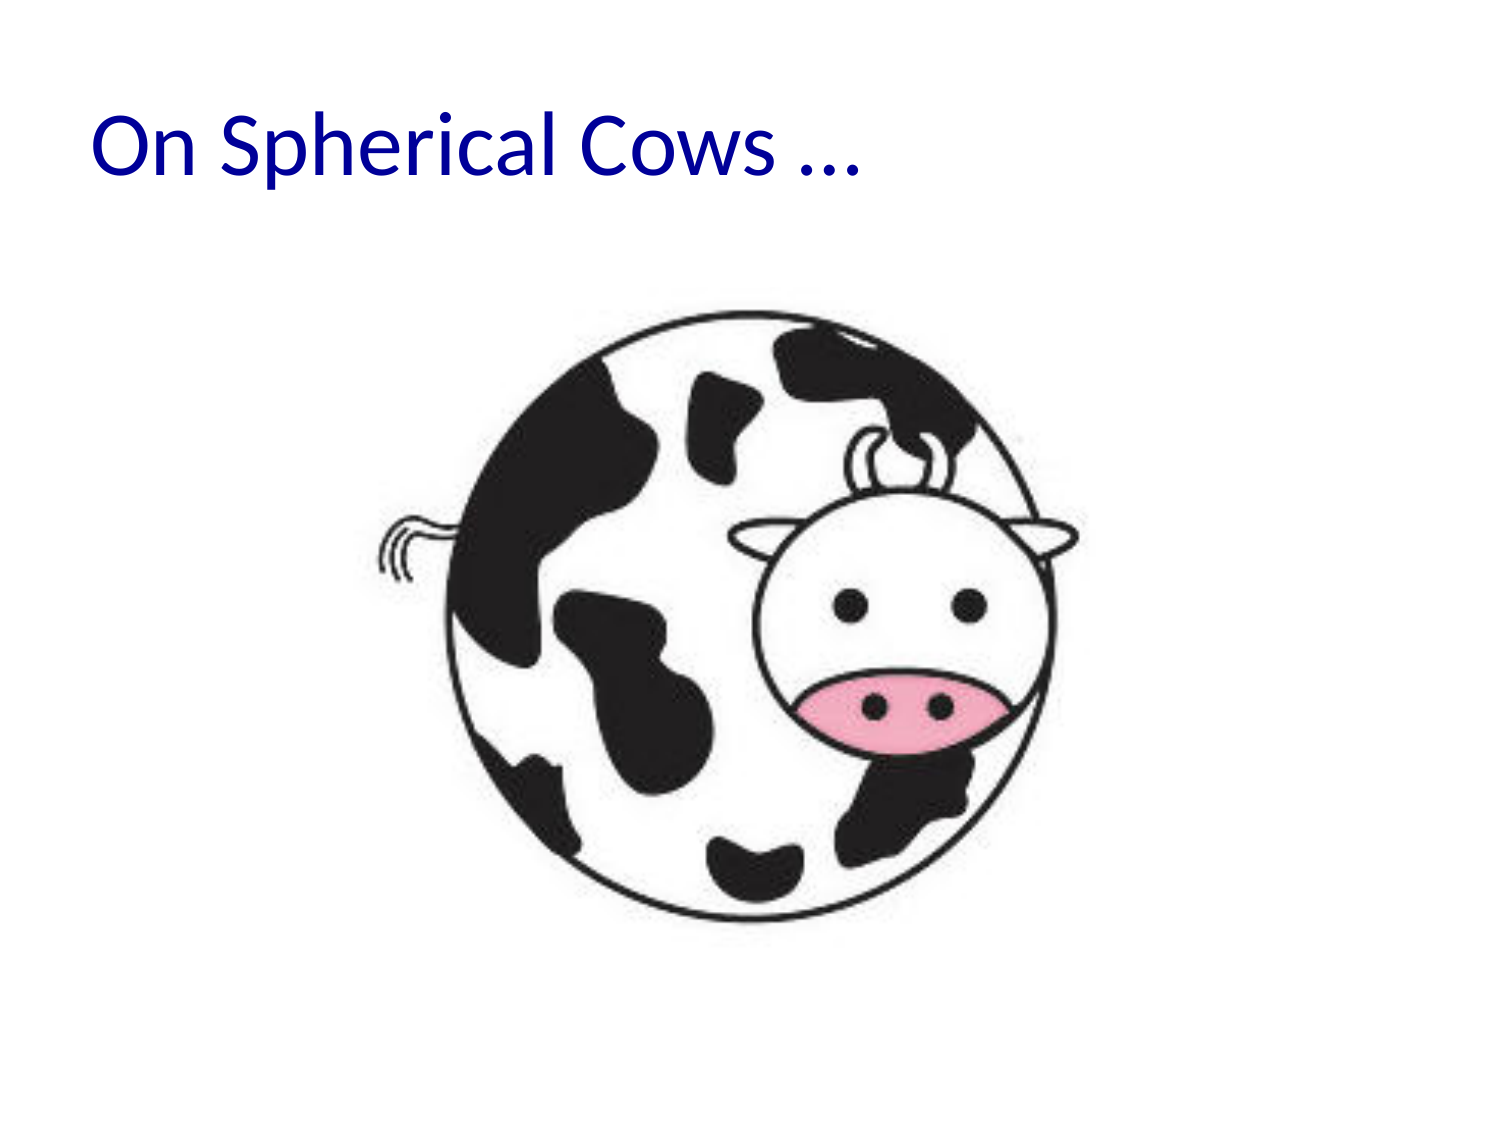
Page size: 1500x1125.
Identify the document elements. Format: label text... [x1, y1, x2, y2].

title On Spherical Cows … [75, 45, 1425, 233]
picture [307, 287, 1193, 963]
